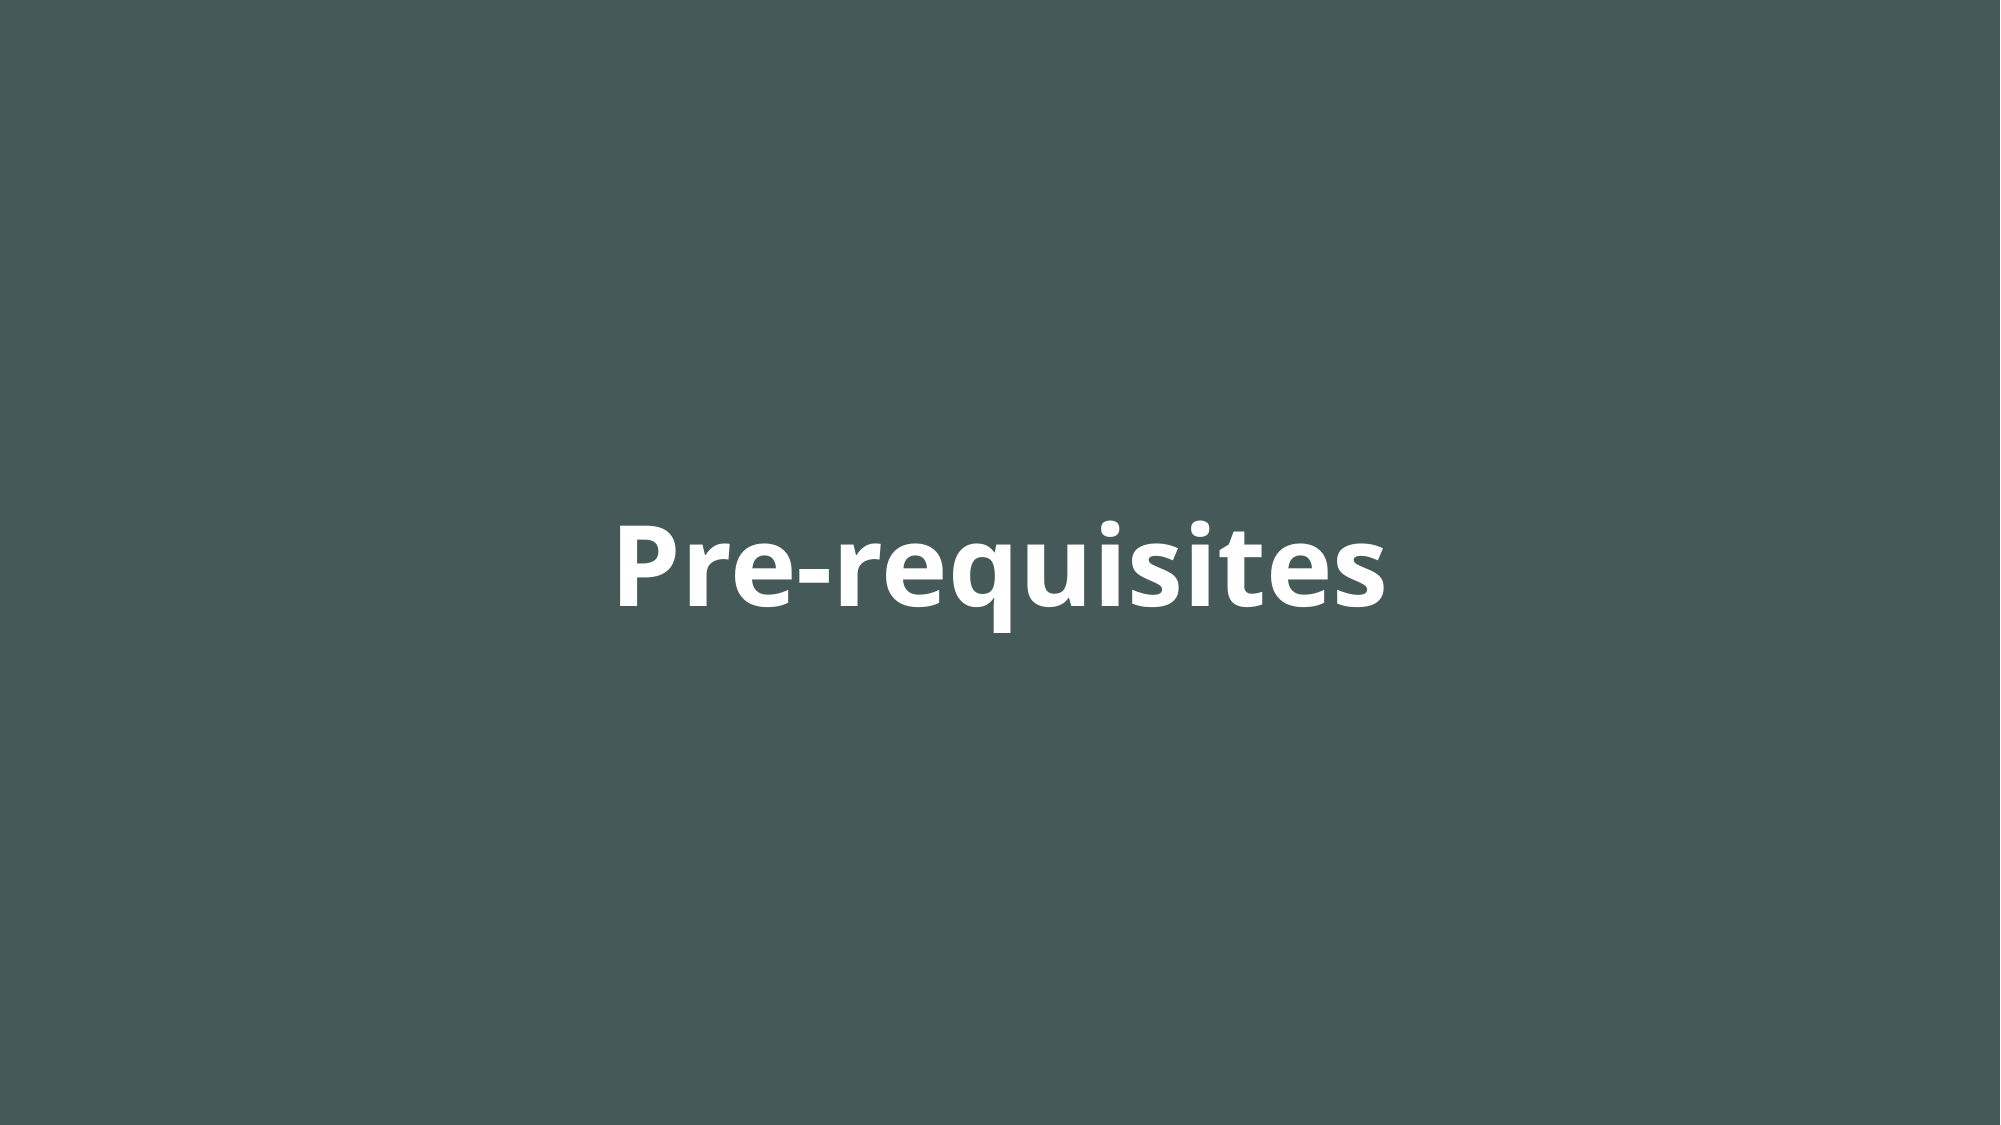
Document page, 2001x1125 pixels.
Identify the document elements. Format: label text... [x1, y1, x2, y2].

text_box Pre-requisites [596, 486, 1405, 637]
